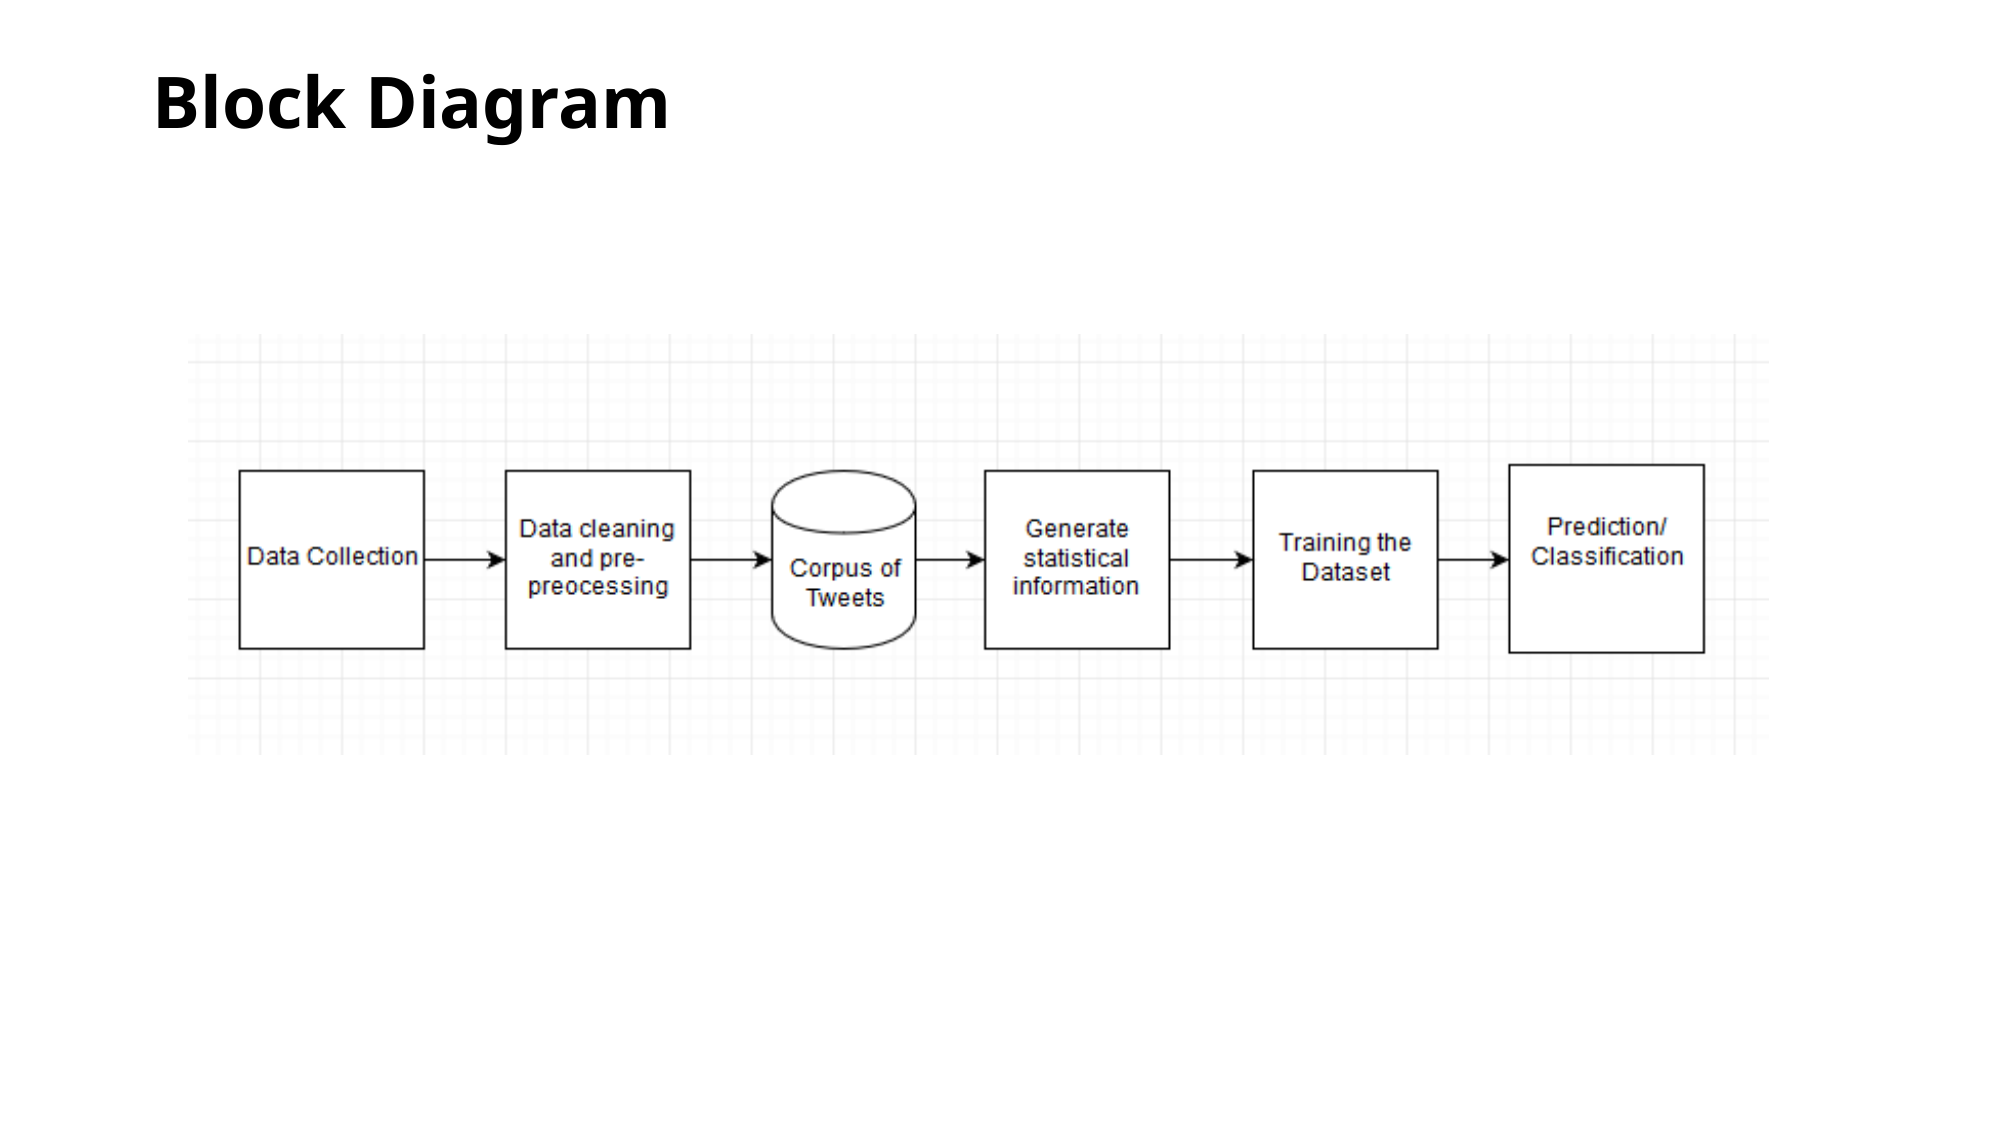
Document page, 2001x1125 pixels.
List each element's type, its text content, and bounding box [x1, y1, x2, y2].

picture [188, 334, 1769, 755]
title Block Diagram [137, 59, 1819, 153]
